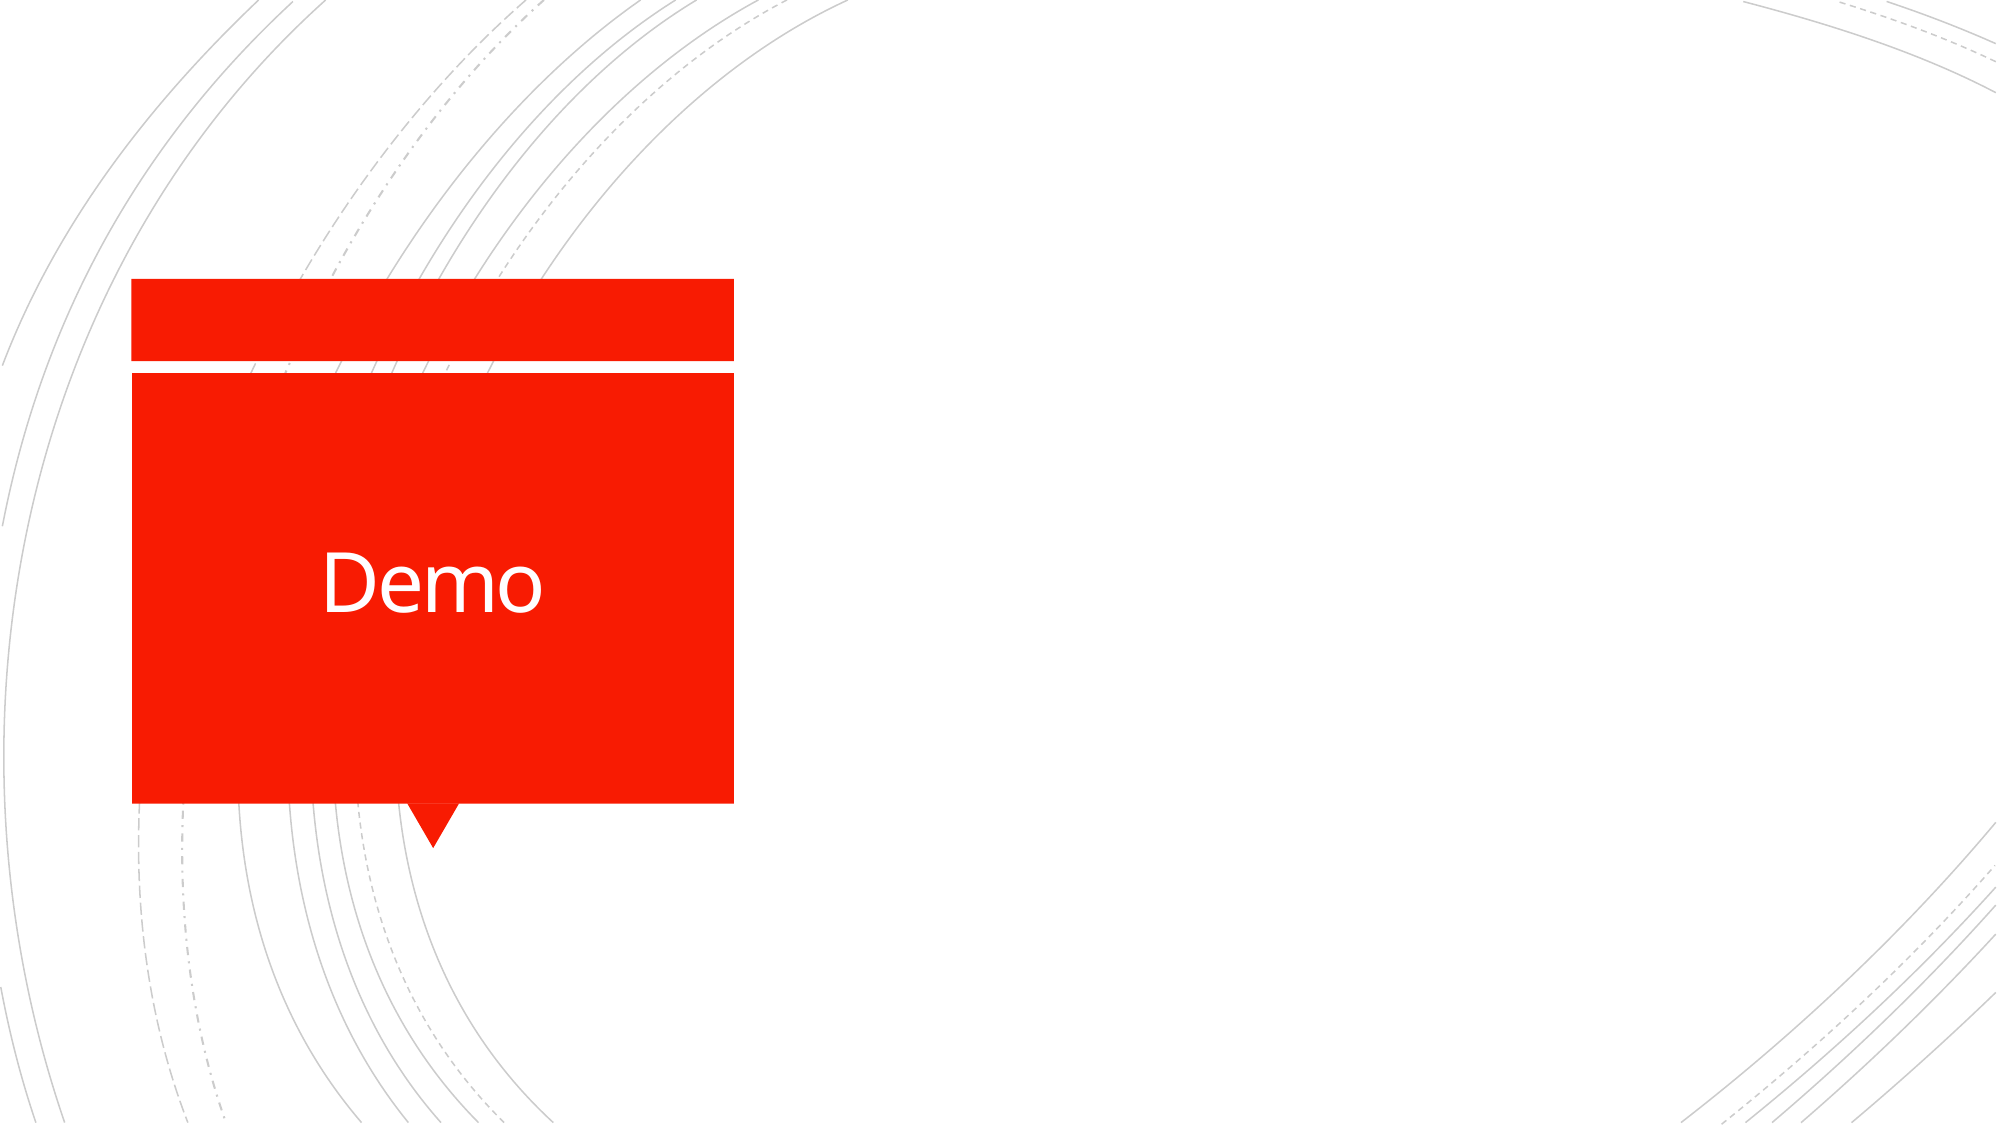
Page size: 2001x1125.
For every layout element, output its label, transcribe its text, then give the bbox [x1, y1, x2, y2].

title Demo [145, 385, 720, 789]
